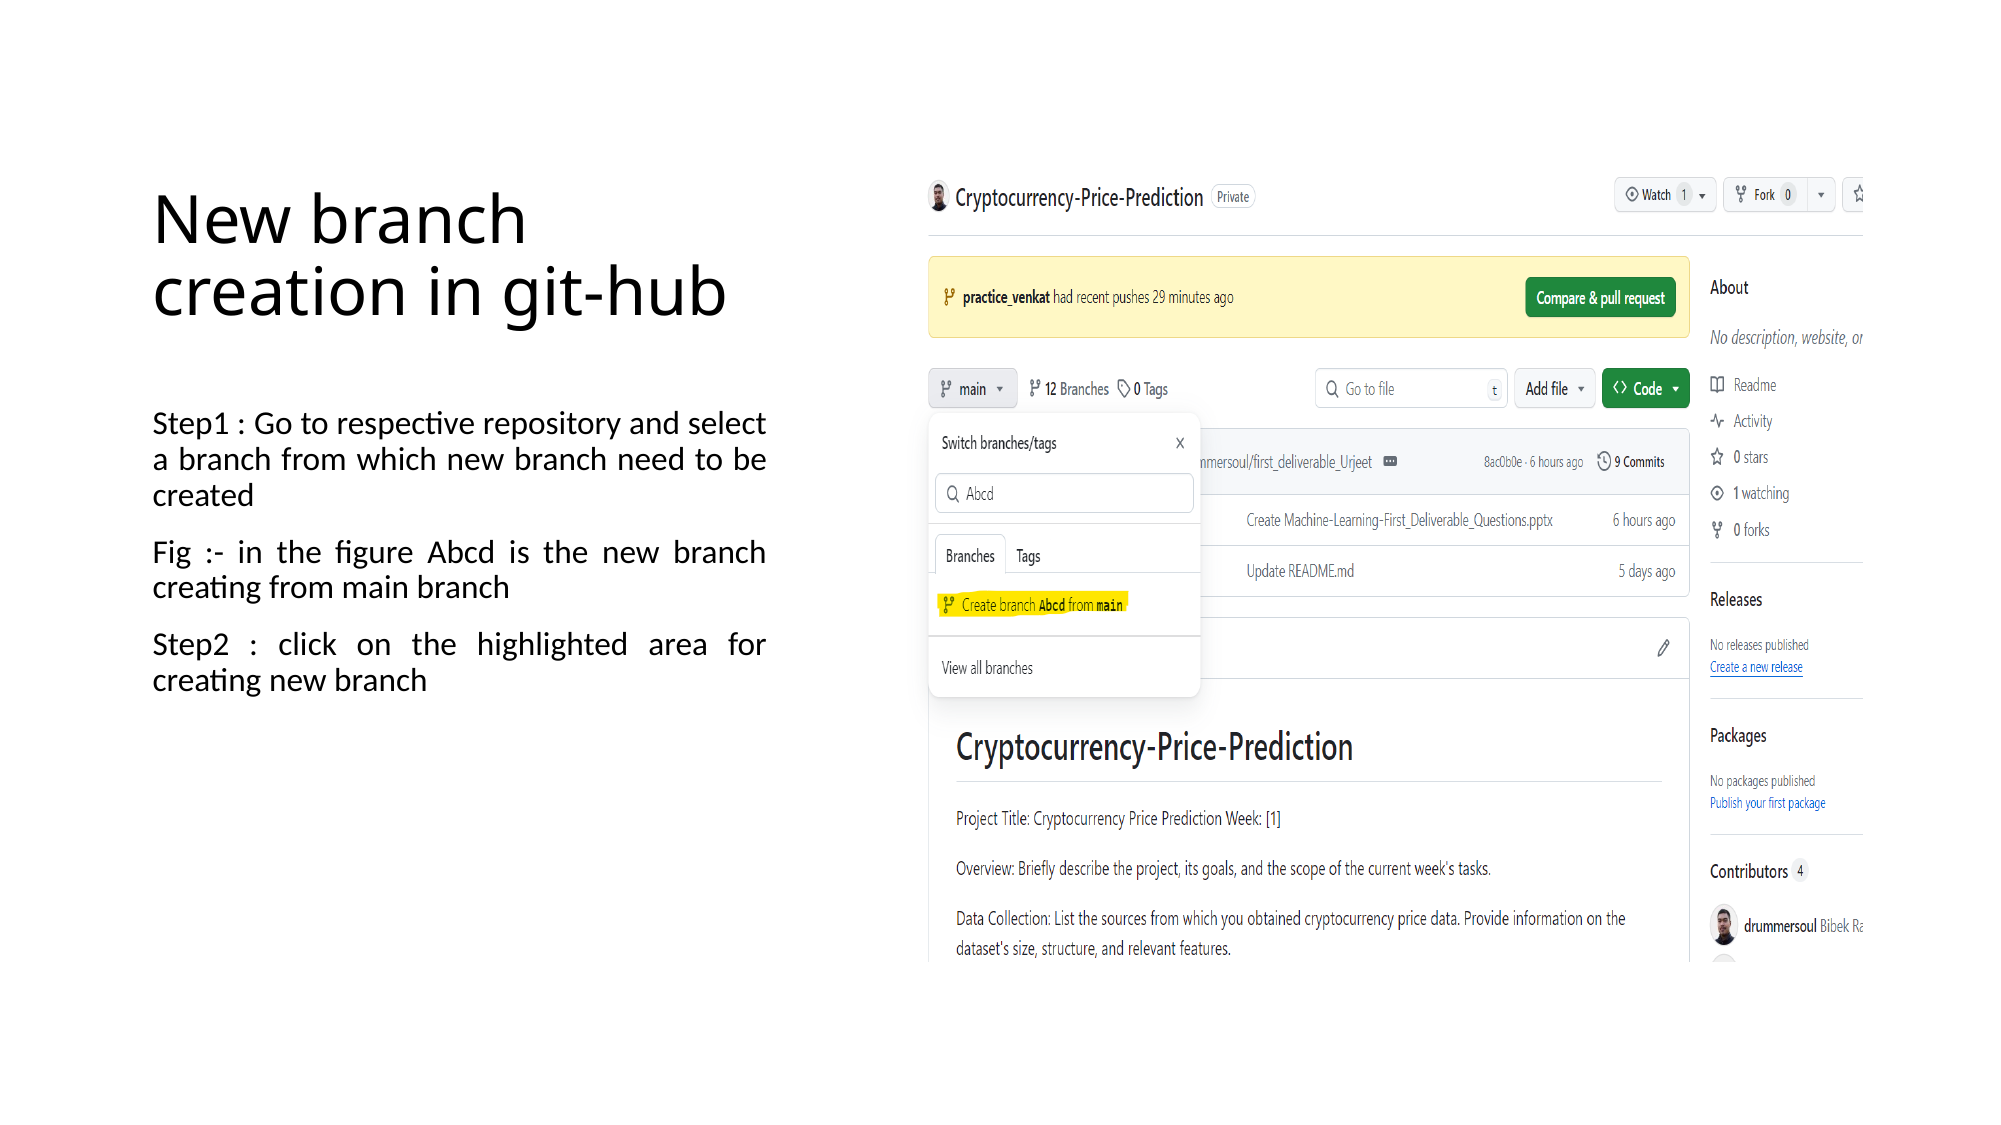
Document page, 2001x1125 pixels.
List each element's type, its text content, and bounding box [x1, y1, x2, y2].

picture [850, 161, 1863, 962]
list Step1 : Go to respective repository and select a branch from which new branch need to be created Fig :- in the figure Abcd is the new branch creating from main branch Step2 : click on the highlighted area for creating new branch [137, 337, 783, 963]
title New branch creation in git-hub [137, 161, 783, 337]
